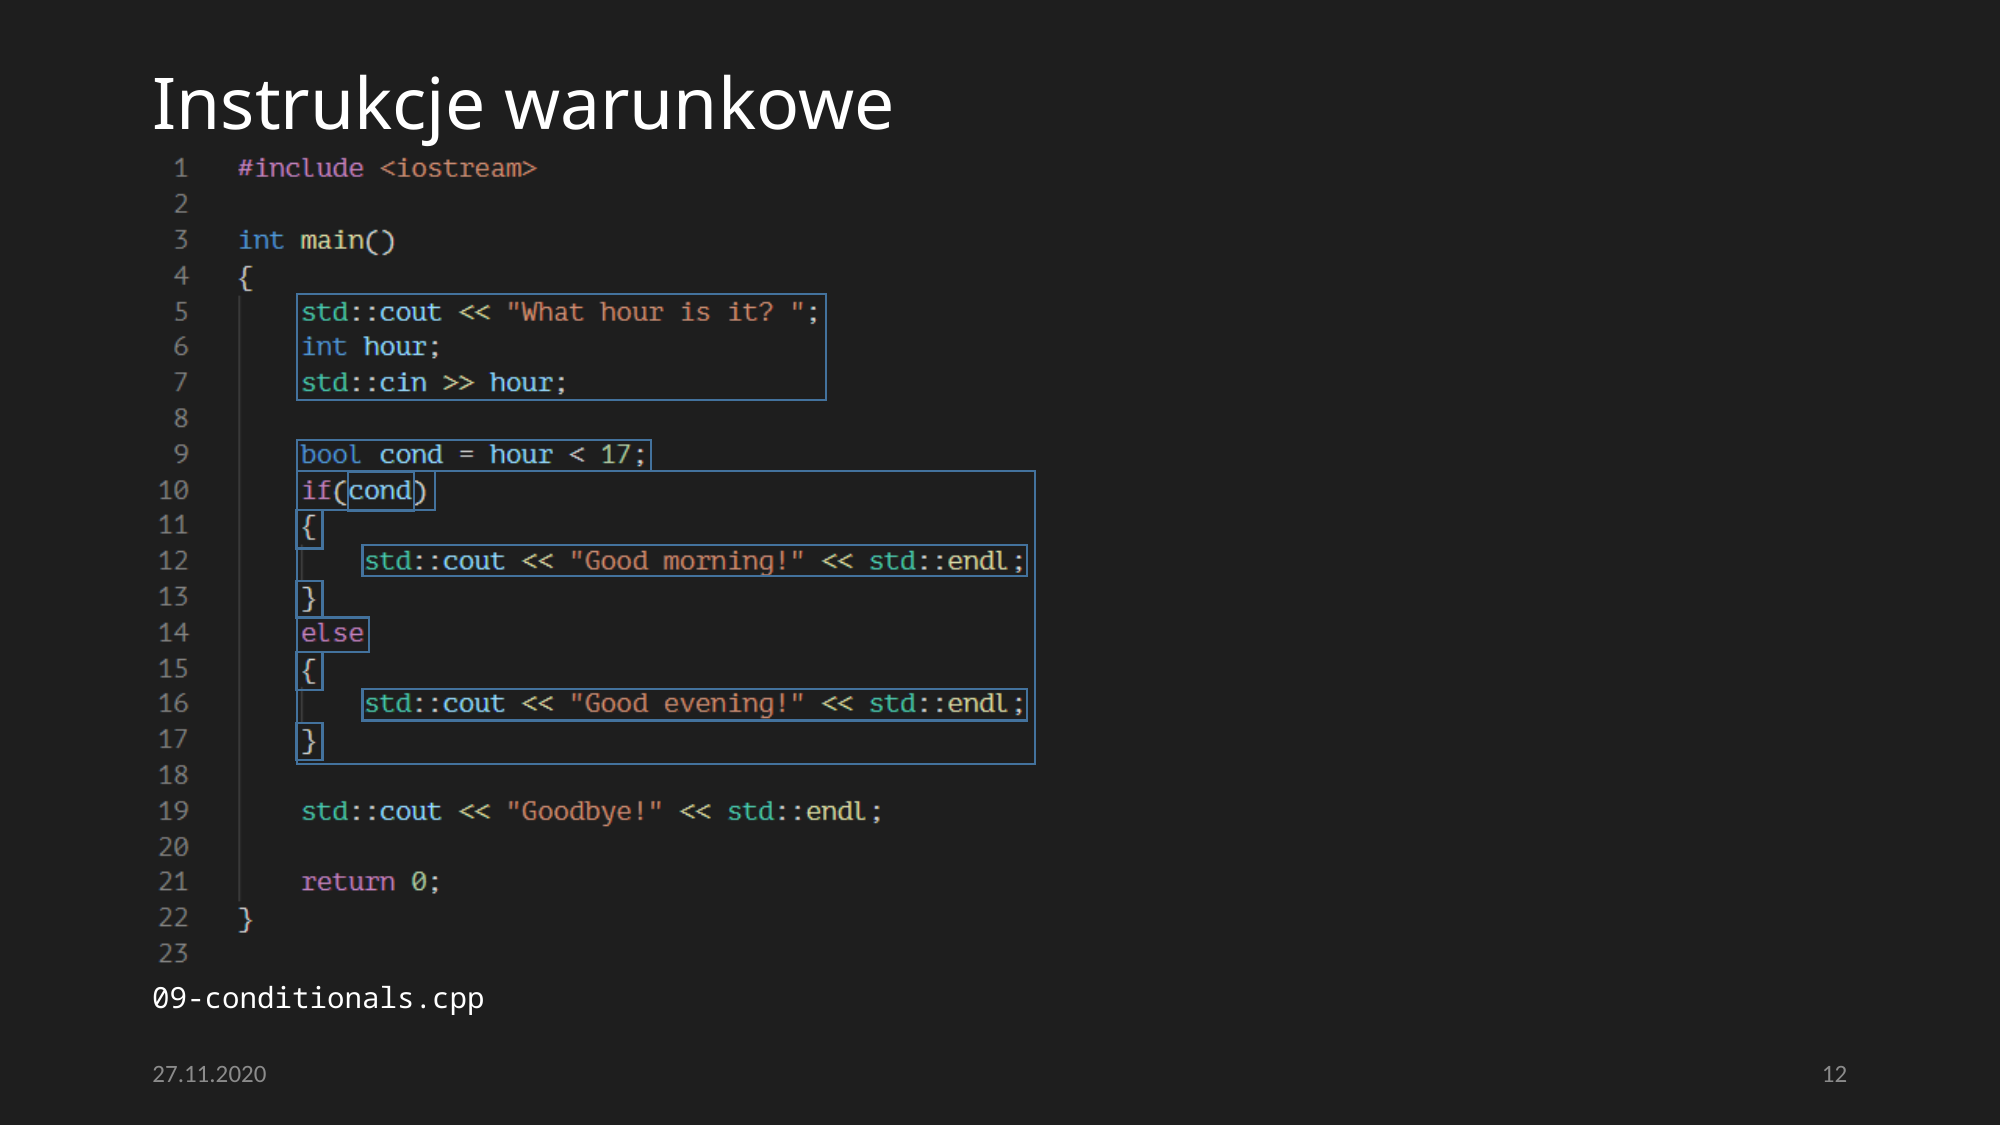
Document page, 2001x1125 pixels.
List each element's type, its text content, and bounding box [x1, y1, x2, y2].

text_box 09-conditionals.cpp [137, 972, 516, 1022]
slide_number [137, 1042, 588, 1103]
title Instrukcje warunkowe [137, 59, 1863, 153]
picture [137, 152, 1141, 972]
slide_number 12 [1412, 1042, 1863, 1103]
